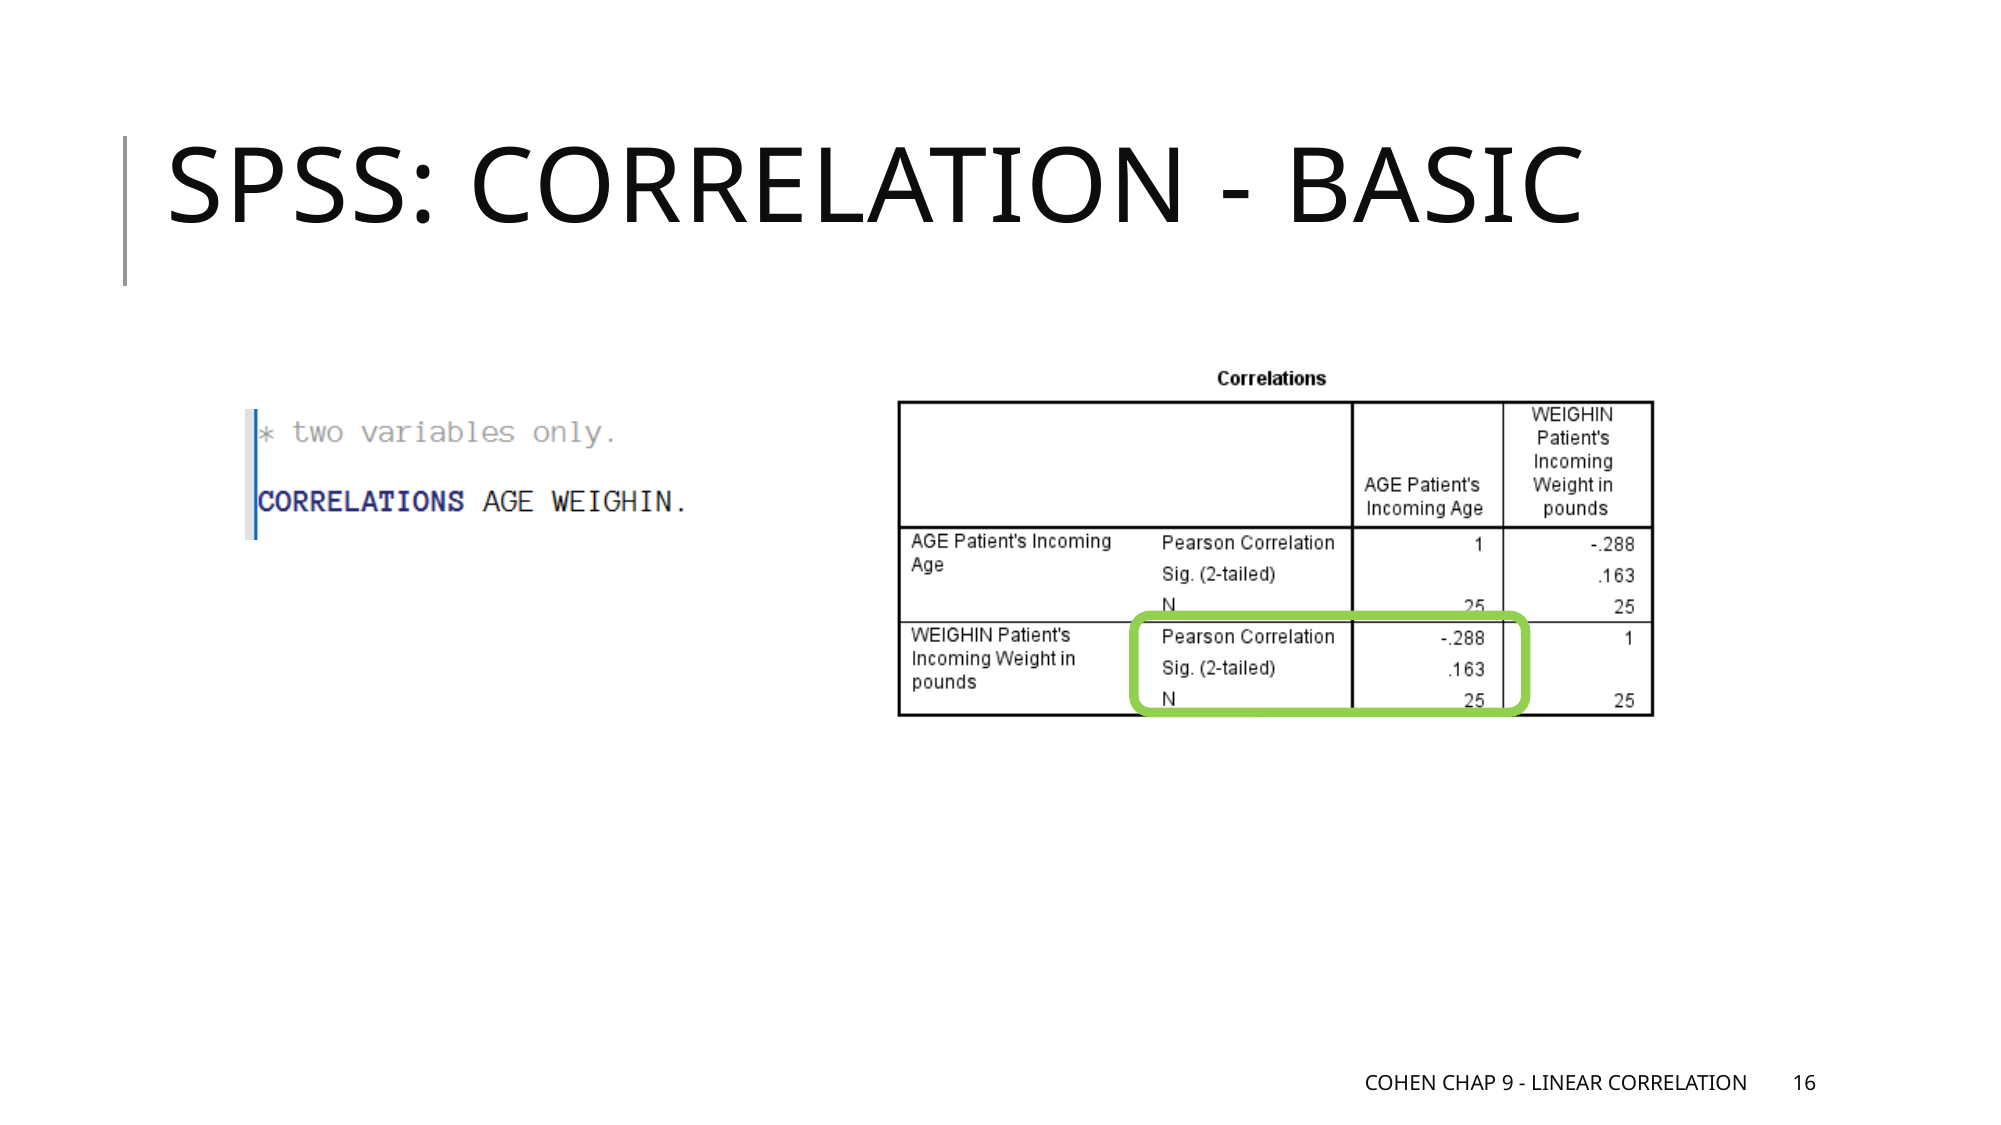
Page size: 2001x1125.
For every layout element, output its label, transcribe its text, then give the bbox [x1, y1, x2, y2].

picture [886, 350, 1671, 729]
slide_number 16 [1777, 1061, 1938, 1107]
title SPSS: correlation - basic [151, 69, 1747, 316]
footer Cohen Chap 9 - Linear Correlation [794, 1061, 1763, 1107]
picture [244, 409, 702, 540]
